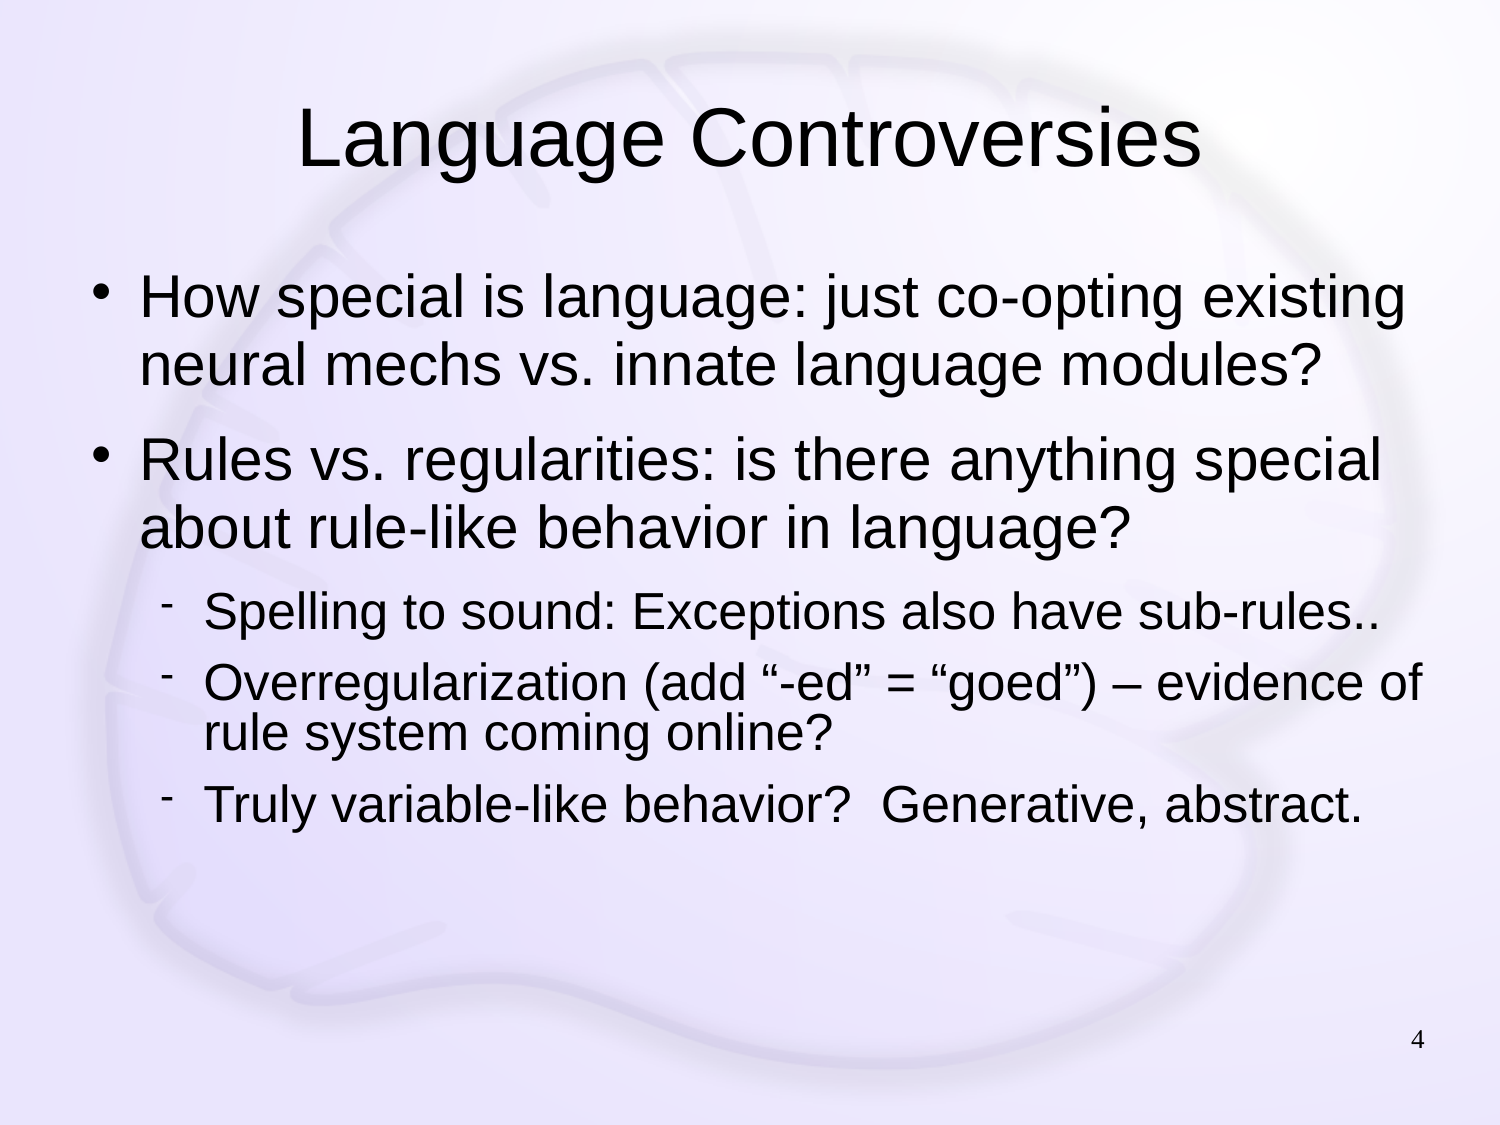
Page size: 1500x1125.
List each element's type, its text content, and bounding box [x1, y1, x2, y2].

title Language Controversies [74, 44, 1425, 233]
picture [0, 0, 1500, 1125]
slide_number 4 [1075, 1024, 1425, 1103]
list How special is language: just co-opting existing neural mechs vs. innate language modules? Rules vs. regularities: is there anything special about rule-like behavior in language? Spelling to sound: Exceptions also have sub-rules.. Overregularization (add “-ed” = “goed”) – evidence of rule system coming online? Truly variable-like behavior? Generative, abstract. [74, 263, 1425, 1006]
